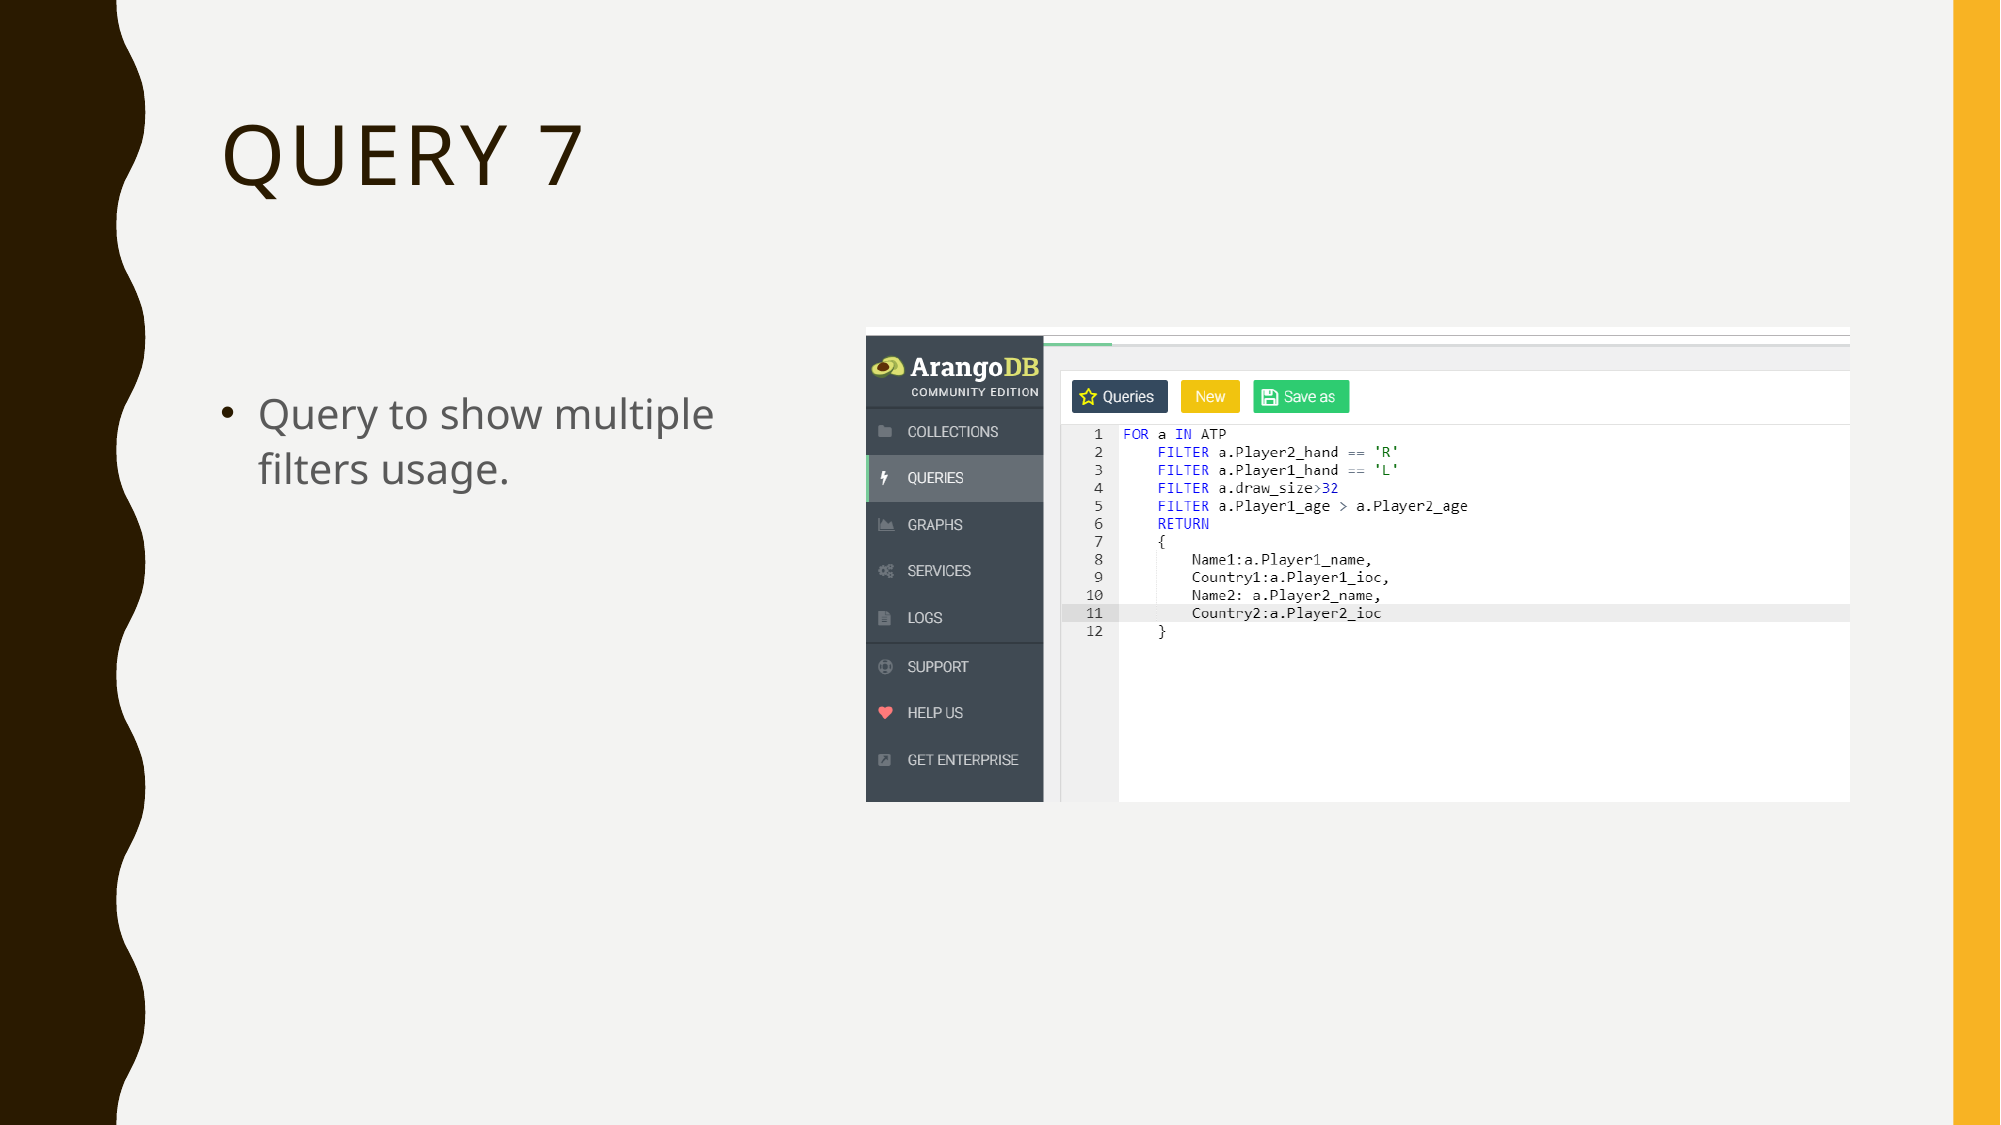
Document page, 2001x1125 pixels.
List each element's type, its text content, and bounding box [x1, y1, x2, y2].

title Query 7 [205, 105, 761, 375]
list Query to show multiple filters usage. [205, 375, 761, 1022]
picture [865, 327, 1850, 802]
